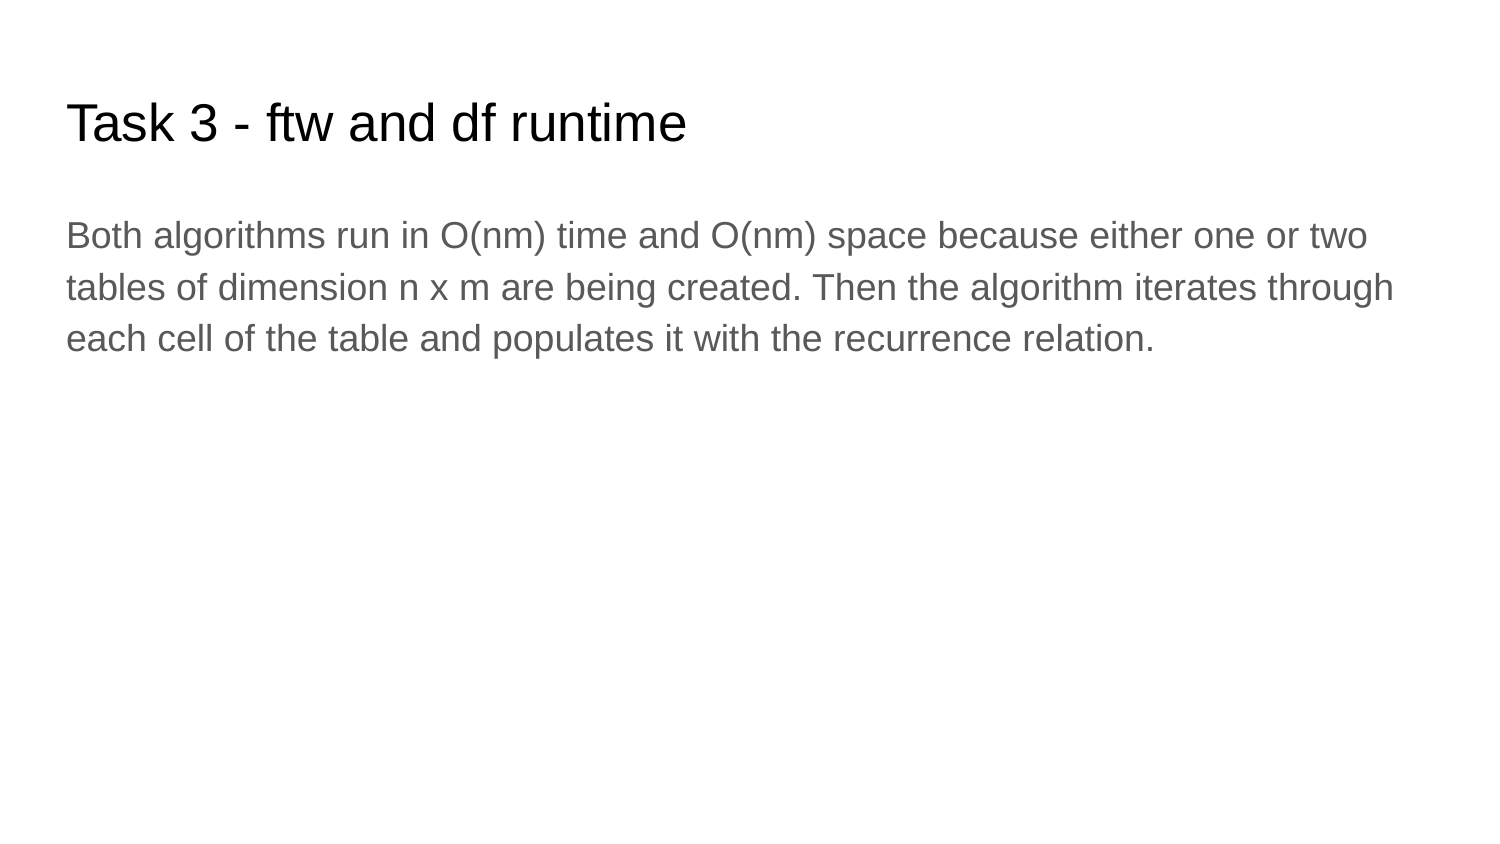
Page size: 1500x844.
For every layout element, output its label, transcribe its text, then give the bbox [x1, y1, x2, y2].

list Both algorithms run in O(nm) time and O(nm) space because either one or two tables of dimension n x m are being created. Then the algorithm iterates through each cell of the table and populates it with the recurrence relation. [51, 189, 1449, 750]
title Task 3 - ftw and df runtime [51, 72, 1449, 167]
